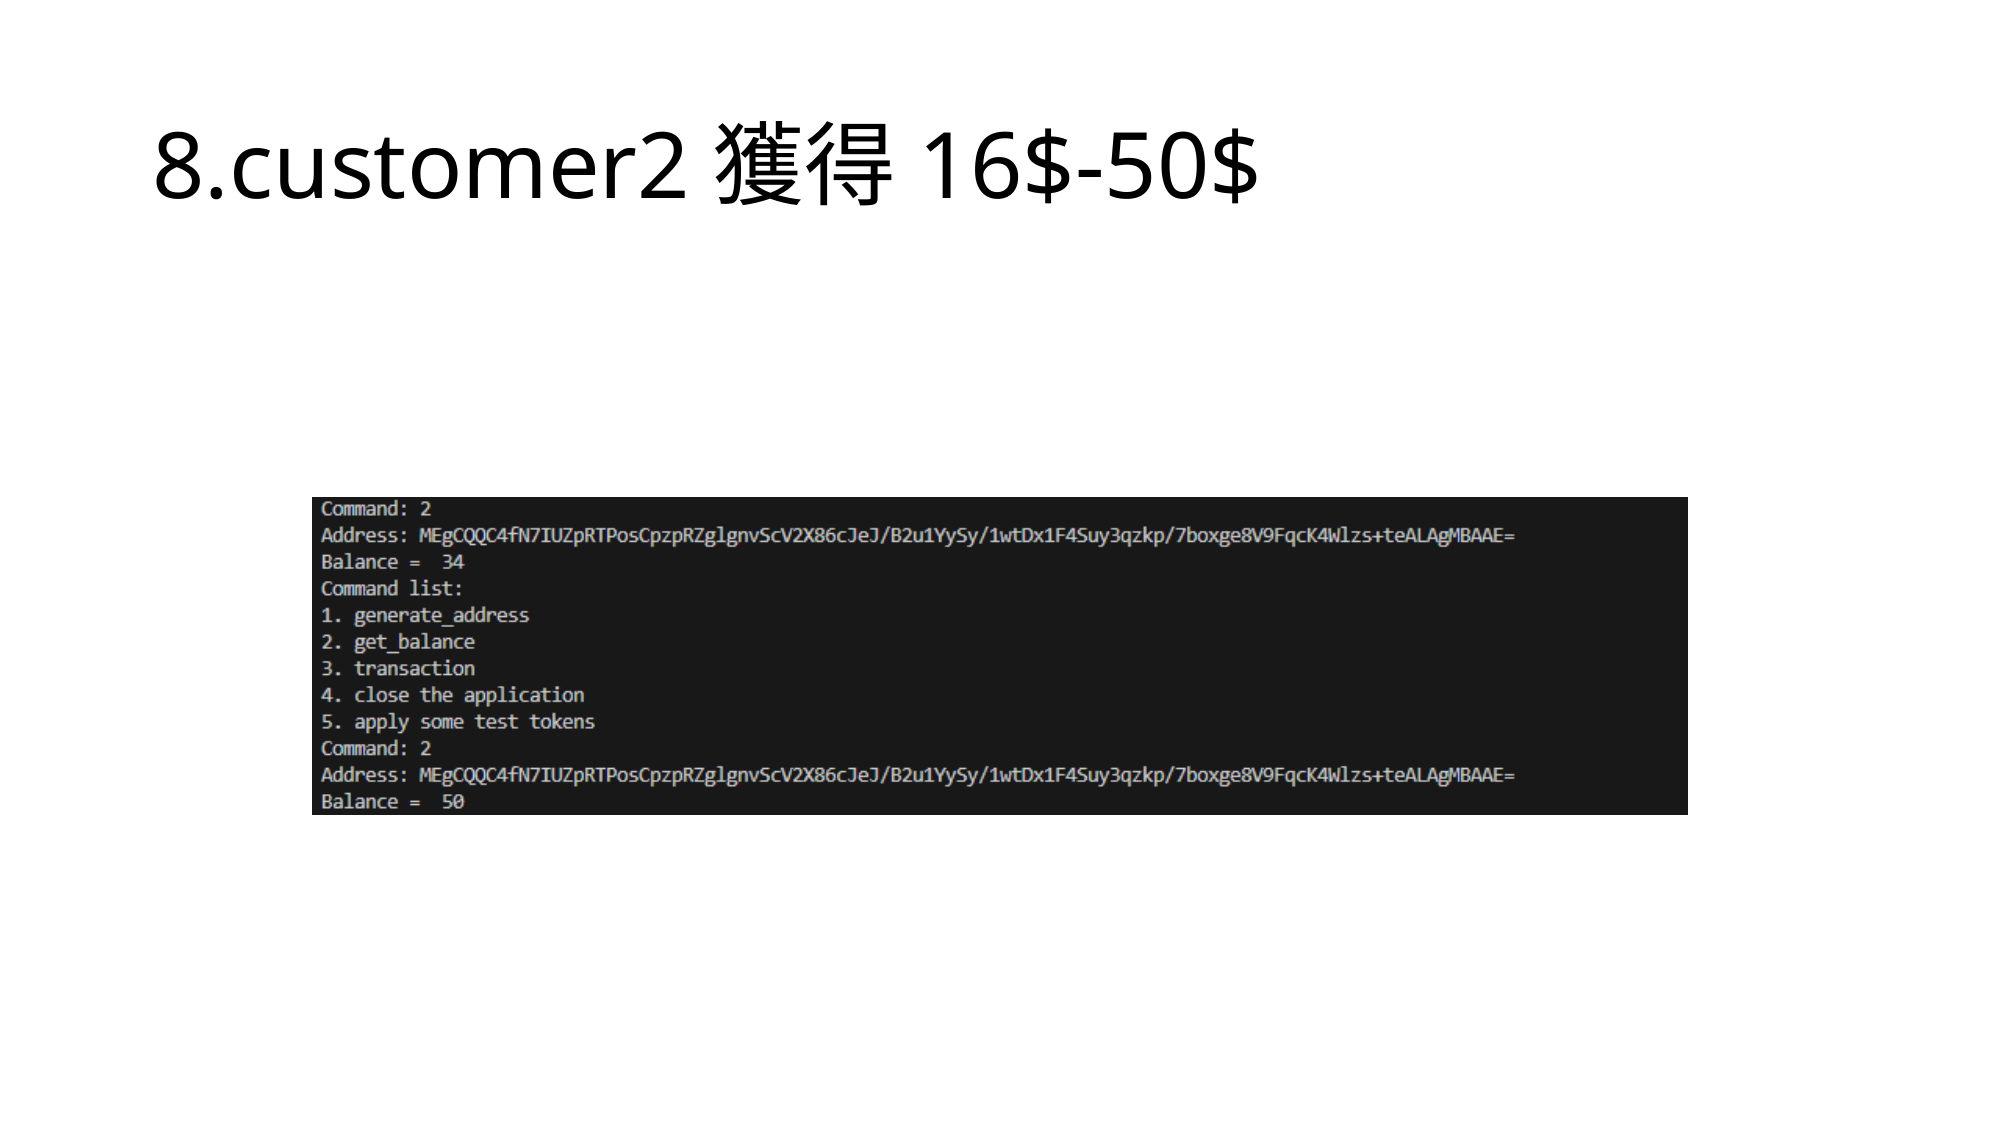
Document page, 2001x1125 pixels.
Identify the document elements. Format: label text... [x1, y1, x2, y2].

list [311, 497, 1689, 816]
title 8.customer2獲得16$-50$ [137, 59, 1863, 278]
